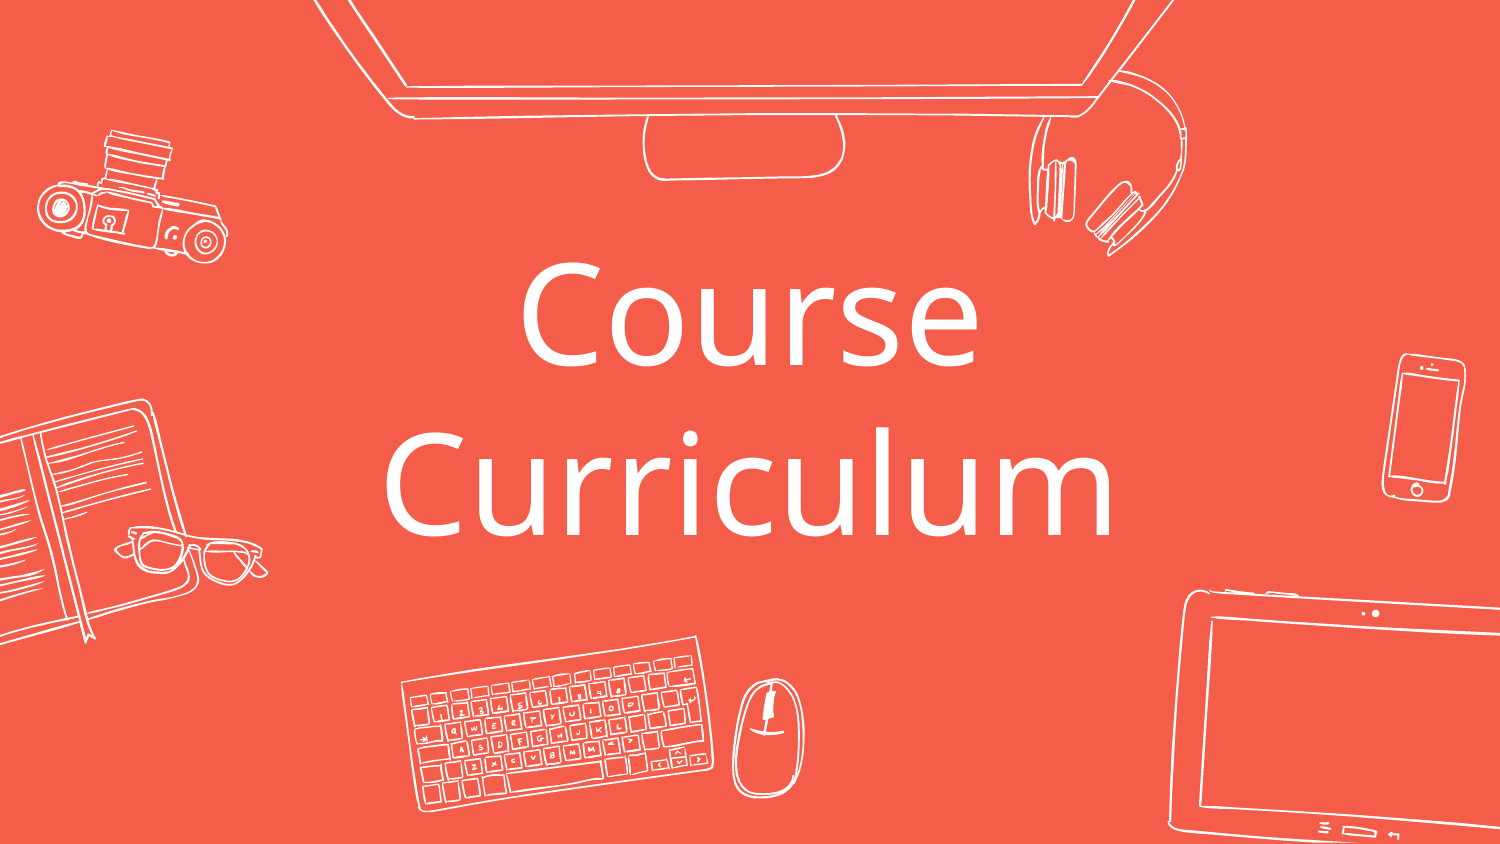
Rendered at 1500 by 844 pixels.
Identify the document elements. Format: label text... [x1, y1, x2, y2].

title Course Curriculum [258, 298, 1242, 489]
